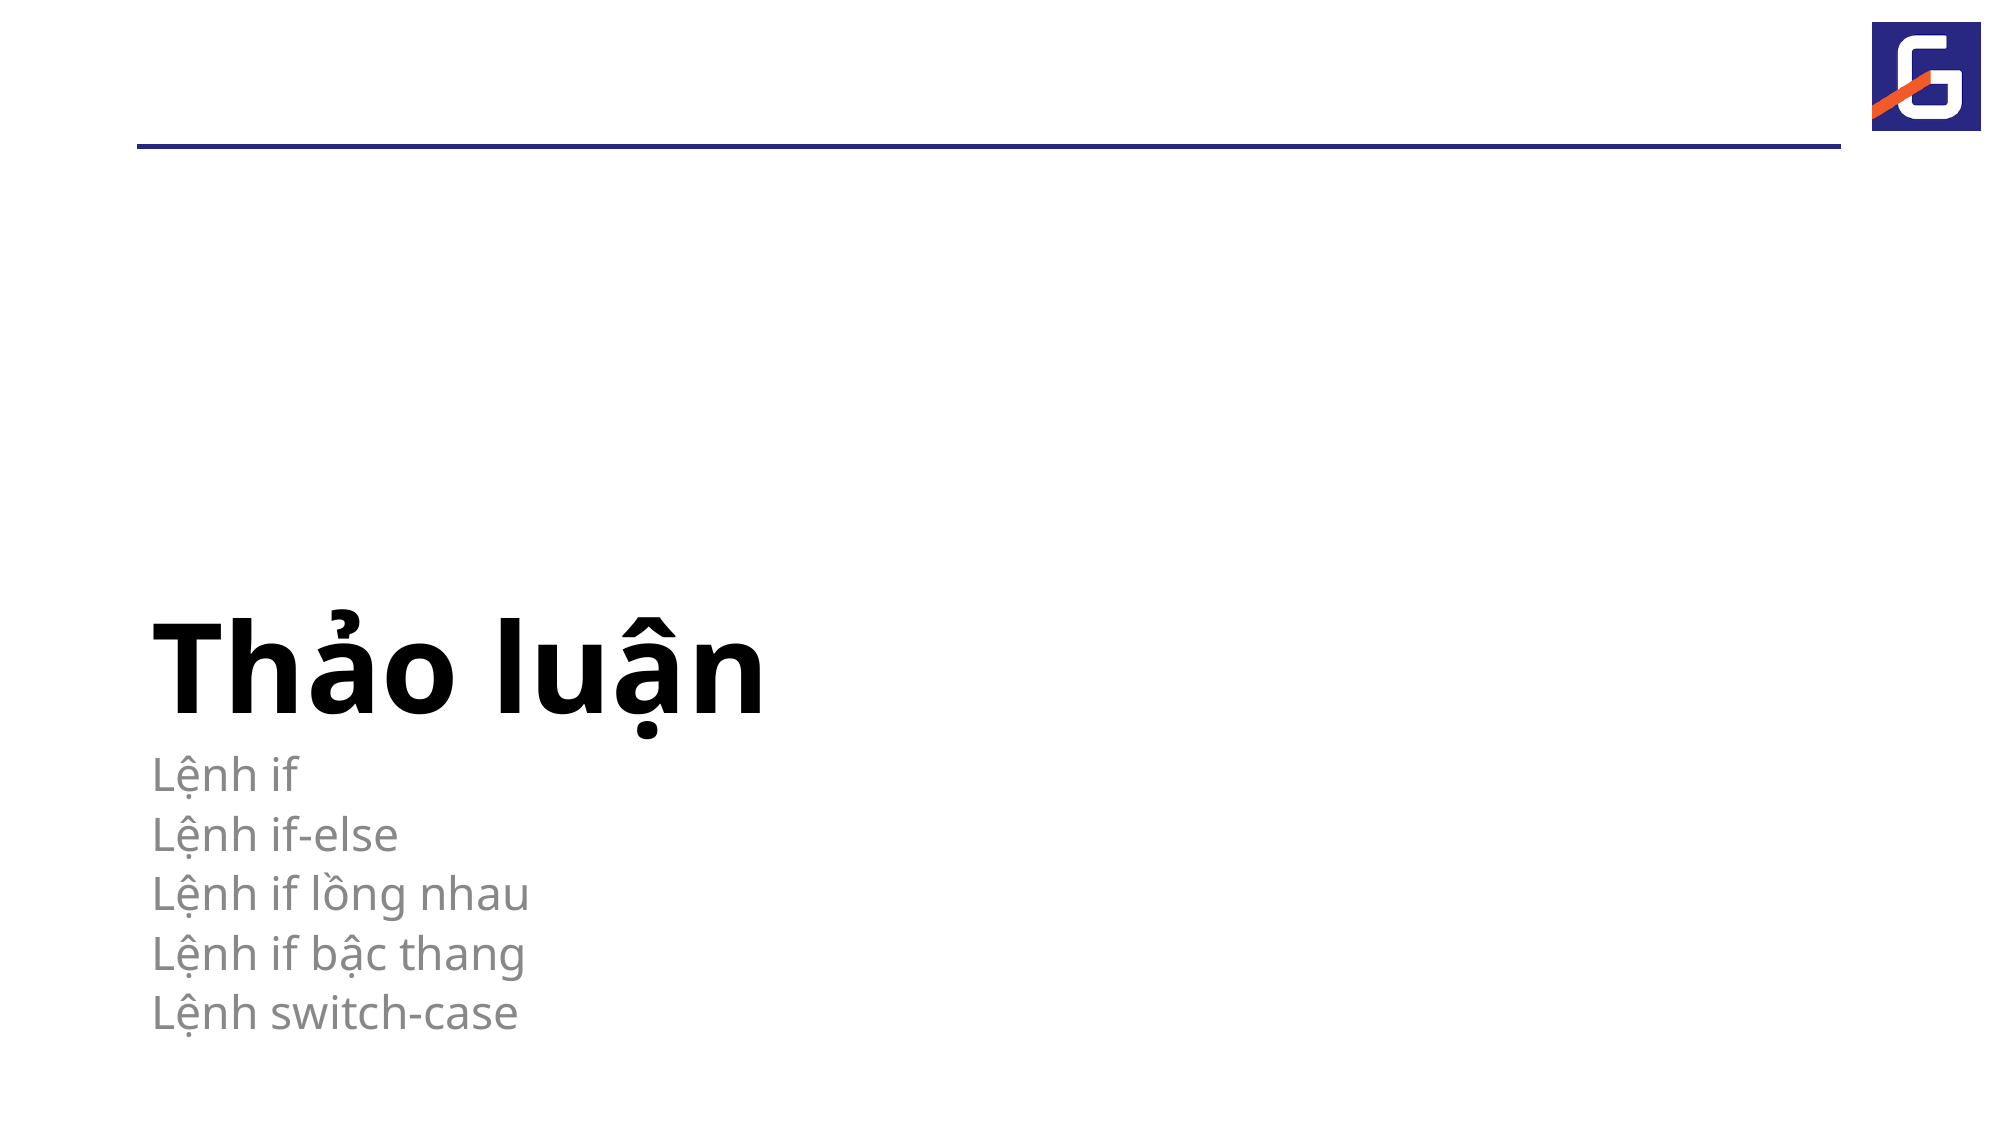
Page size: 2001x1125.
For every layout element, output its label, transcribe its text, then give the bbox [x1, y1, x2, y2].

picture [1872, 22, 1981, 131]
title Thảo luận [136, 280, 1862, 749]
list Lệnh if Lệnh if-else Lệnh if lồng nhau Lệnh if bậc thang Lệnh switch-case [136, 752, 1862, 1064]
